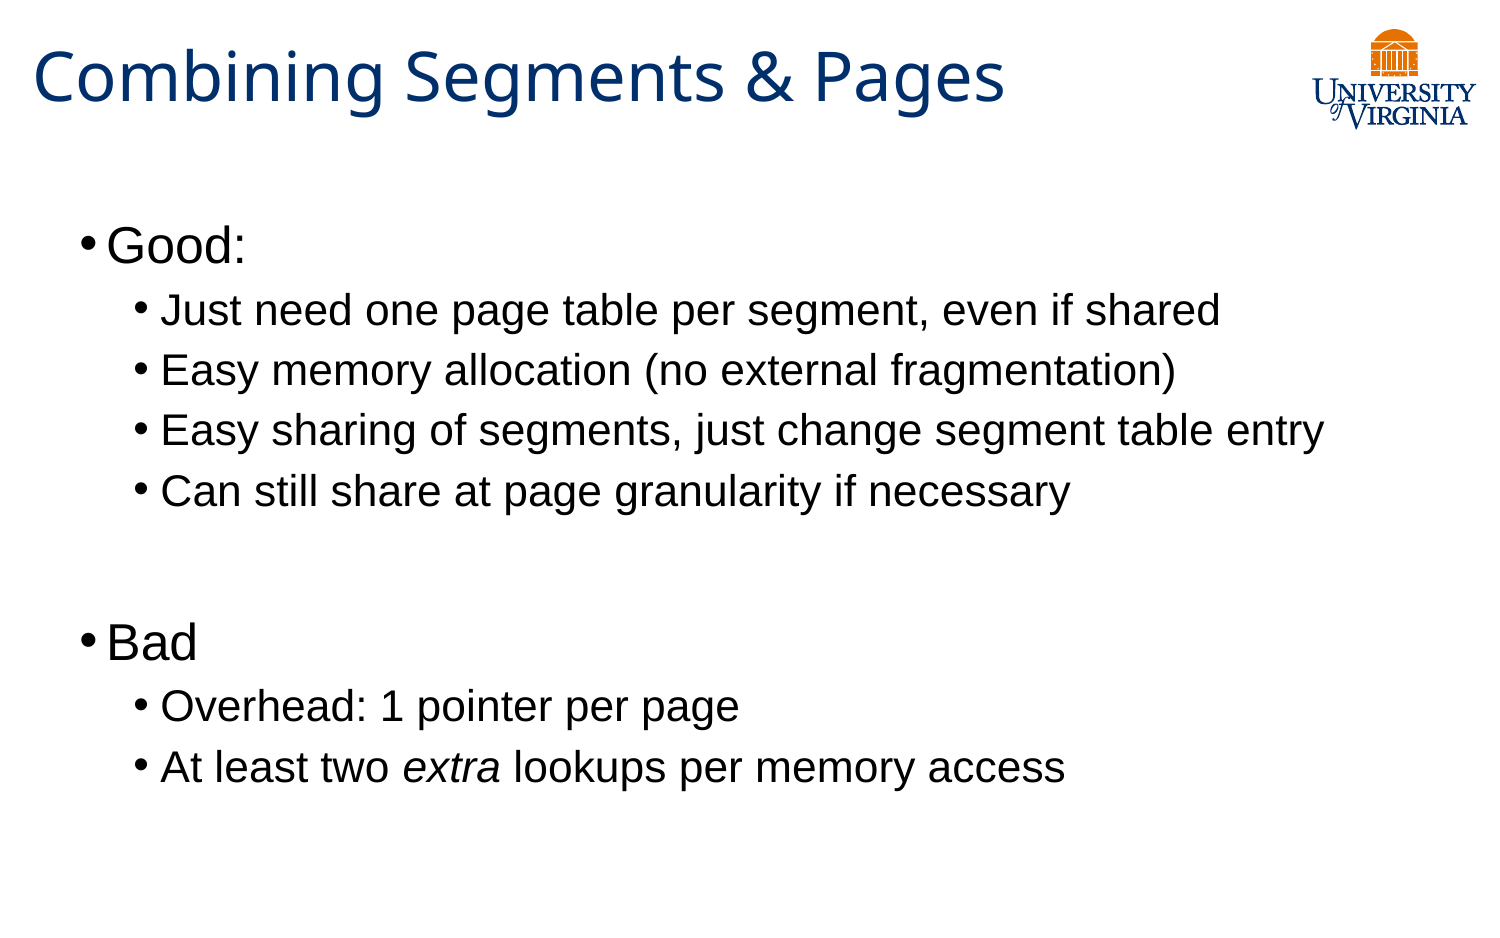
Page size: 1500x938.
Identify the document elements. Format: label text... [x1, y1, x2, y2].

list Good: Just need one page table per segment, even if shared Easy memory allocation (no external fragmentation) Easy sharing of segments, just change segment table entry Can still share at page granularity if necessary Bad Overhead: 1 pointer per page At least two extra lookups per memory access [64, 204, 1370, 845]
title Combining Segments & Pages [17, 14, 1297, 145]
